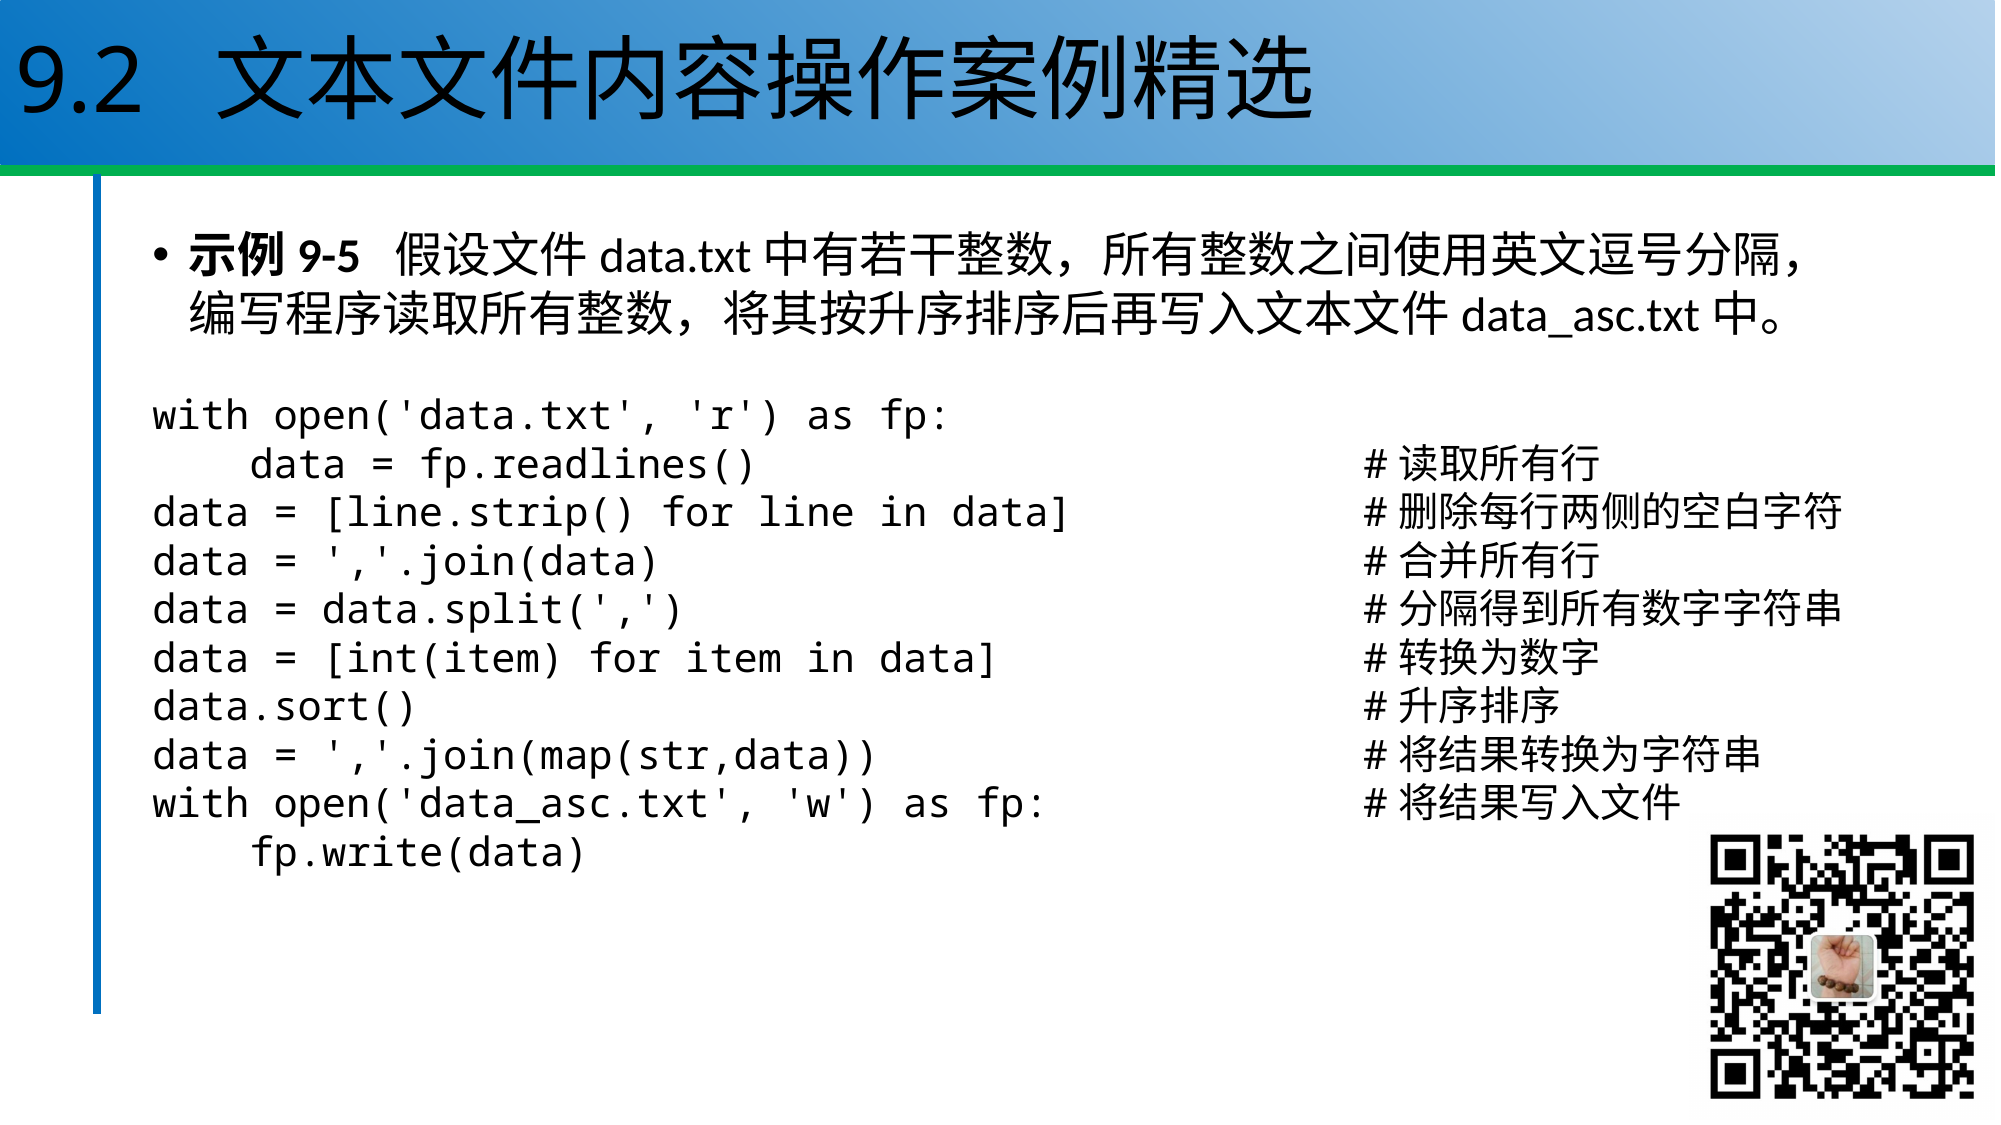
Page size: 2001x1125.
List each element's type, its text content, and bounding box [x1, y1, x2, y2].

picture [1689, 813, 1995, 1120]
title 9.2 文本文件内容操作案例精选 [0, 0, 1995, 165]
slide_number [1412, 1042, 1863, 1103]
list 示例9-5 假设文件data.txt中有若干整数，所有整数之间使用英文逗号分隔，编写程序读取所有整数，将其按升序排序后再写入文本文件data_asc.txt中。 with open('data.txt', 'r') as fp: data = fp.readlines() #读取所有行 data = [line.strip() for line in data] #删除每行两侧的空白字符 data = ','.join(data) #合并所有行 data = data.split(',') #分隔得到所有数字字符串 data = [int(item) for item in data] #转换为数字 data.sort() #升序排序 data = ','.join(map(str,data)) #将结果转换为字符串 with open('data_asc.txt', 'w') as fp: #将结果写入文件 fp.write(data) [137, 216, 1863, 978]
